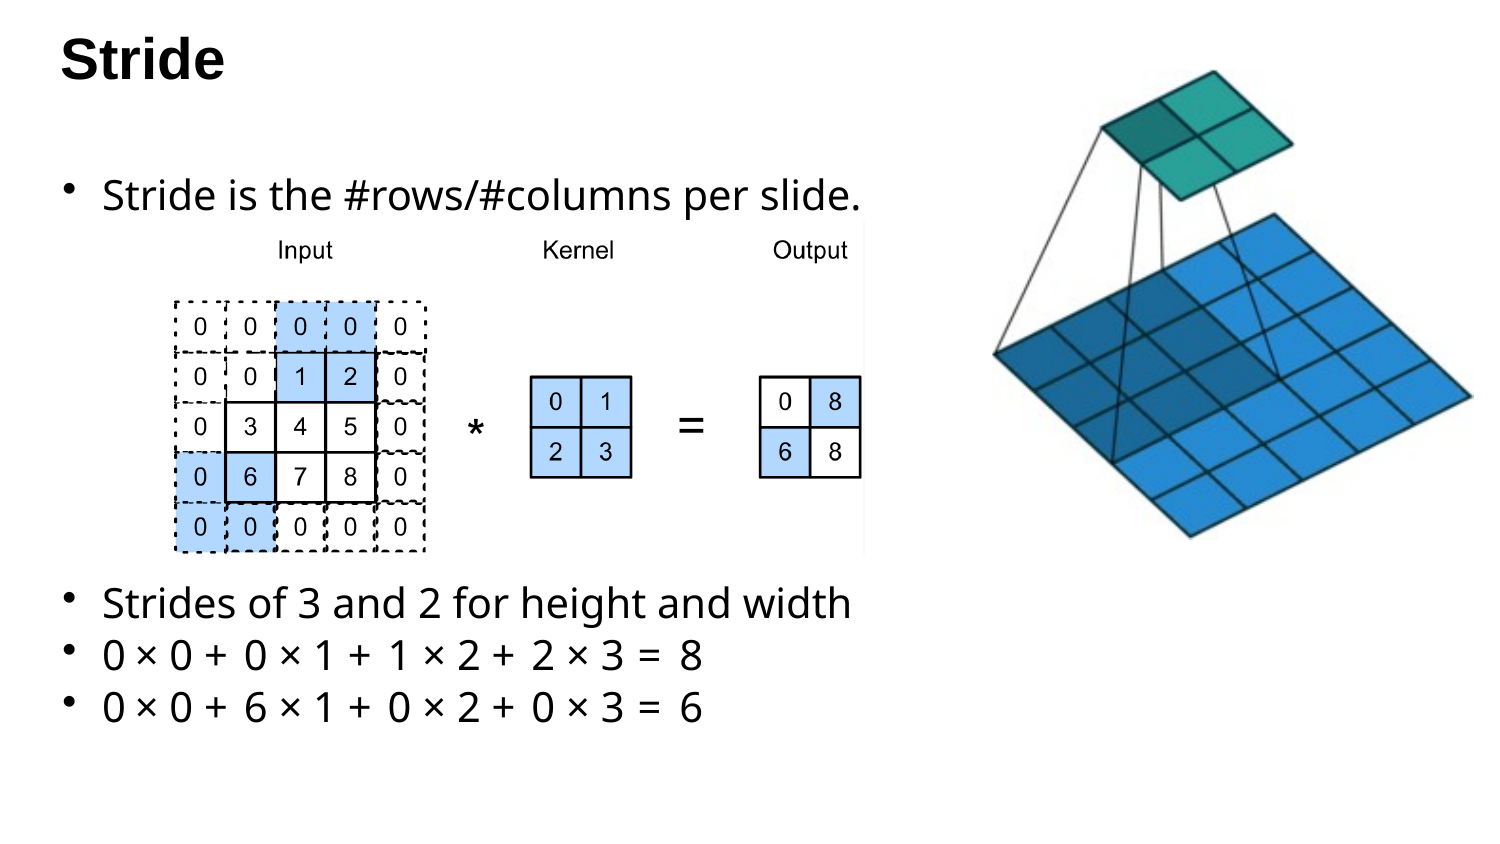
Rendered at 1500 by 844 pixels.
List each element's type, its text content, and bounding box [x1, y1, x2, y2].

picture [991, 68, 1474, 540]
text_box Stride is the #rows/#columns per slide. Strides of 3 and 2 for height and width 0 × 0 + 0 × 1 + 1 × 2 + 2 × 3 = 8 0 × 0 + 6 × 1 + 0 × 2 + 0 × 3 = 6 [60, 166, 947, 844]
title Stride [58, 18, 228, 162]
picture [174, 221, 866, 555]
